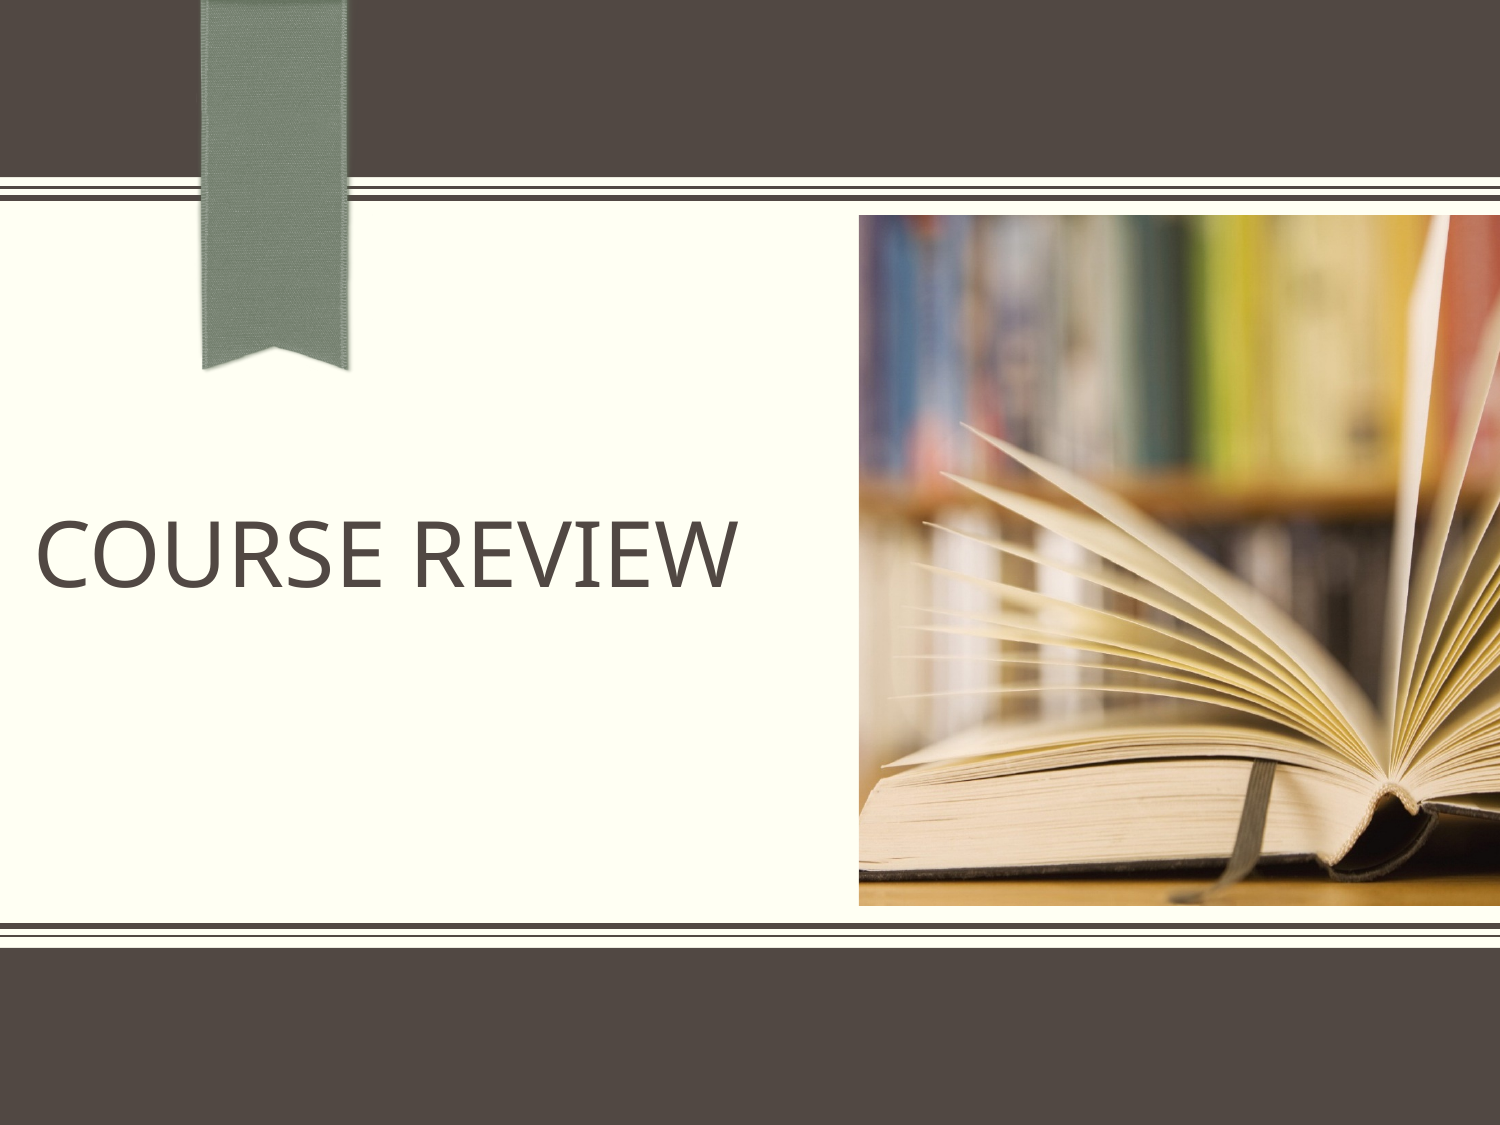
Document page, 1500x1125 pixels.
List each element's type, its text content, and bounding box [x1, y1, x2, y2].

picture [858, 214, 1500, 906]
title Course Review [33, 376, 852, 741]
